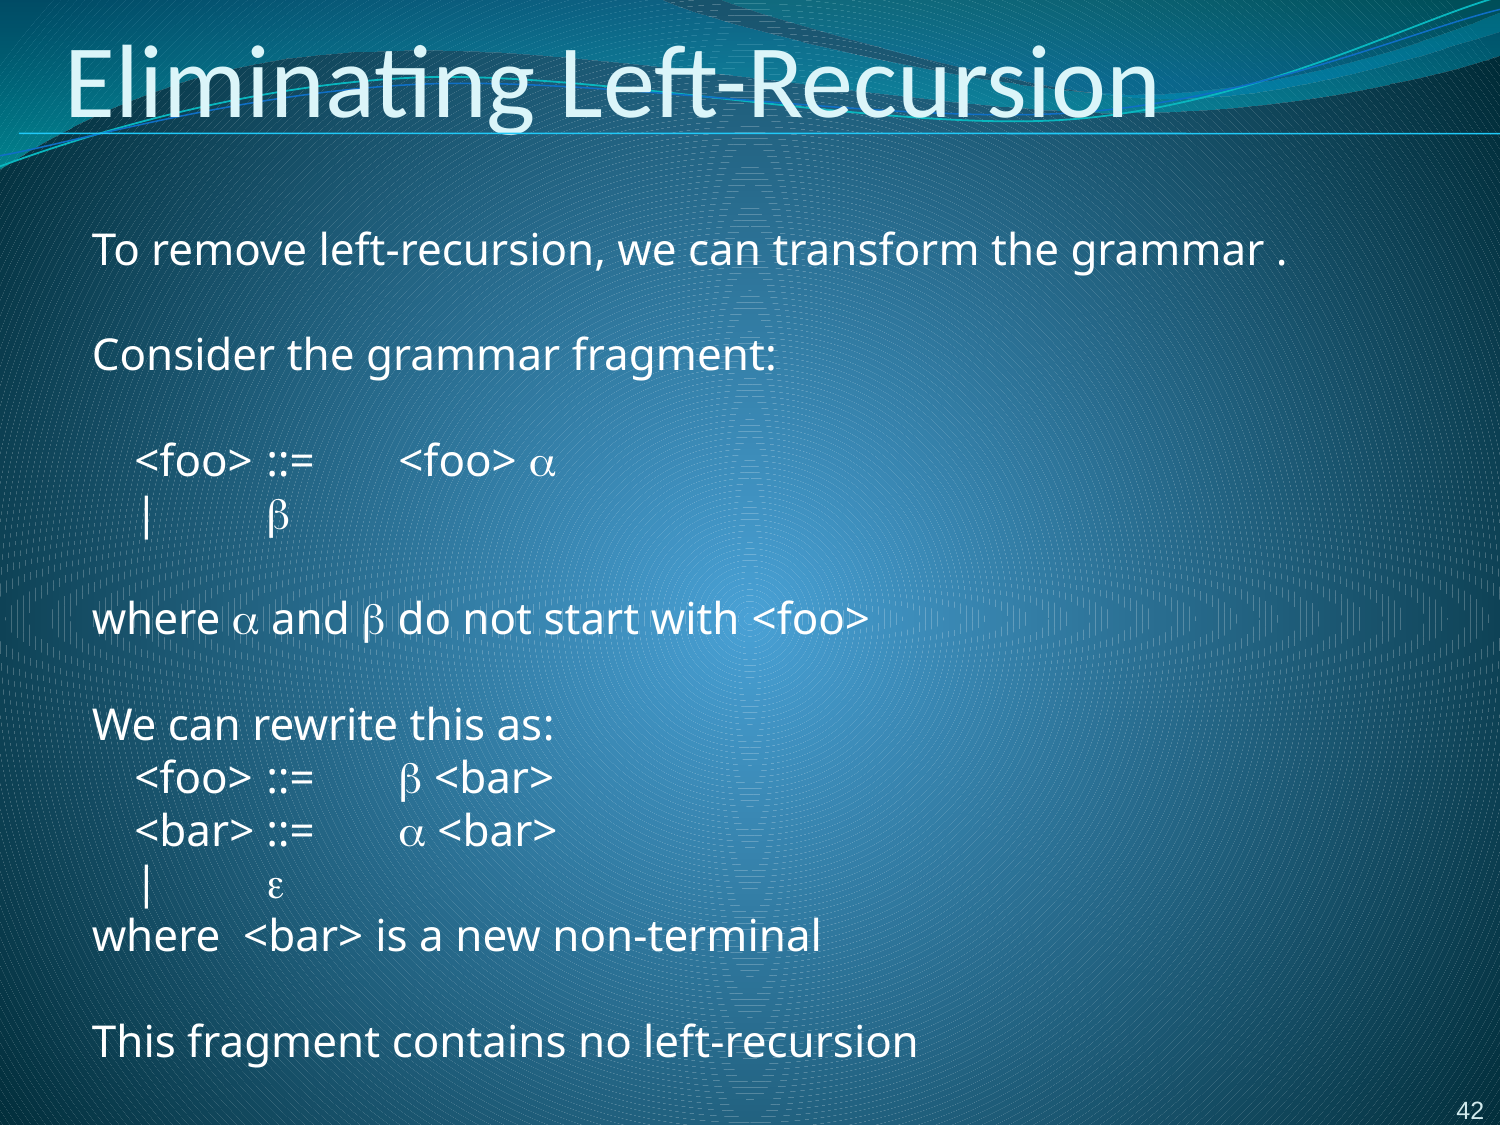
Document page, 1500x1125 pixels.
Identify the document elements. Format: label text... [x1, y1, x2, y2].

list To remove left-recursion, we can transform the grammar . Consider the grammar fragment: <foo> ::= <foo> a | b where a and b do not start with <foo> We can rewrite this as: <foo> ::= b <bar> <bar> ::= a <bar> | e where <bar> is a new non-terminal This fragment contains no left-recursion [76, 160, 1500, 1076]
slide_number 42 [1359, 1088, 1485, 1125]
title Eliminating Left-Recursion [64, 30, 1416, 114]
